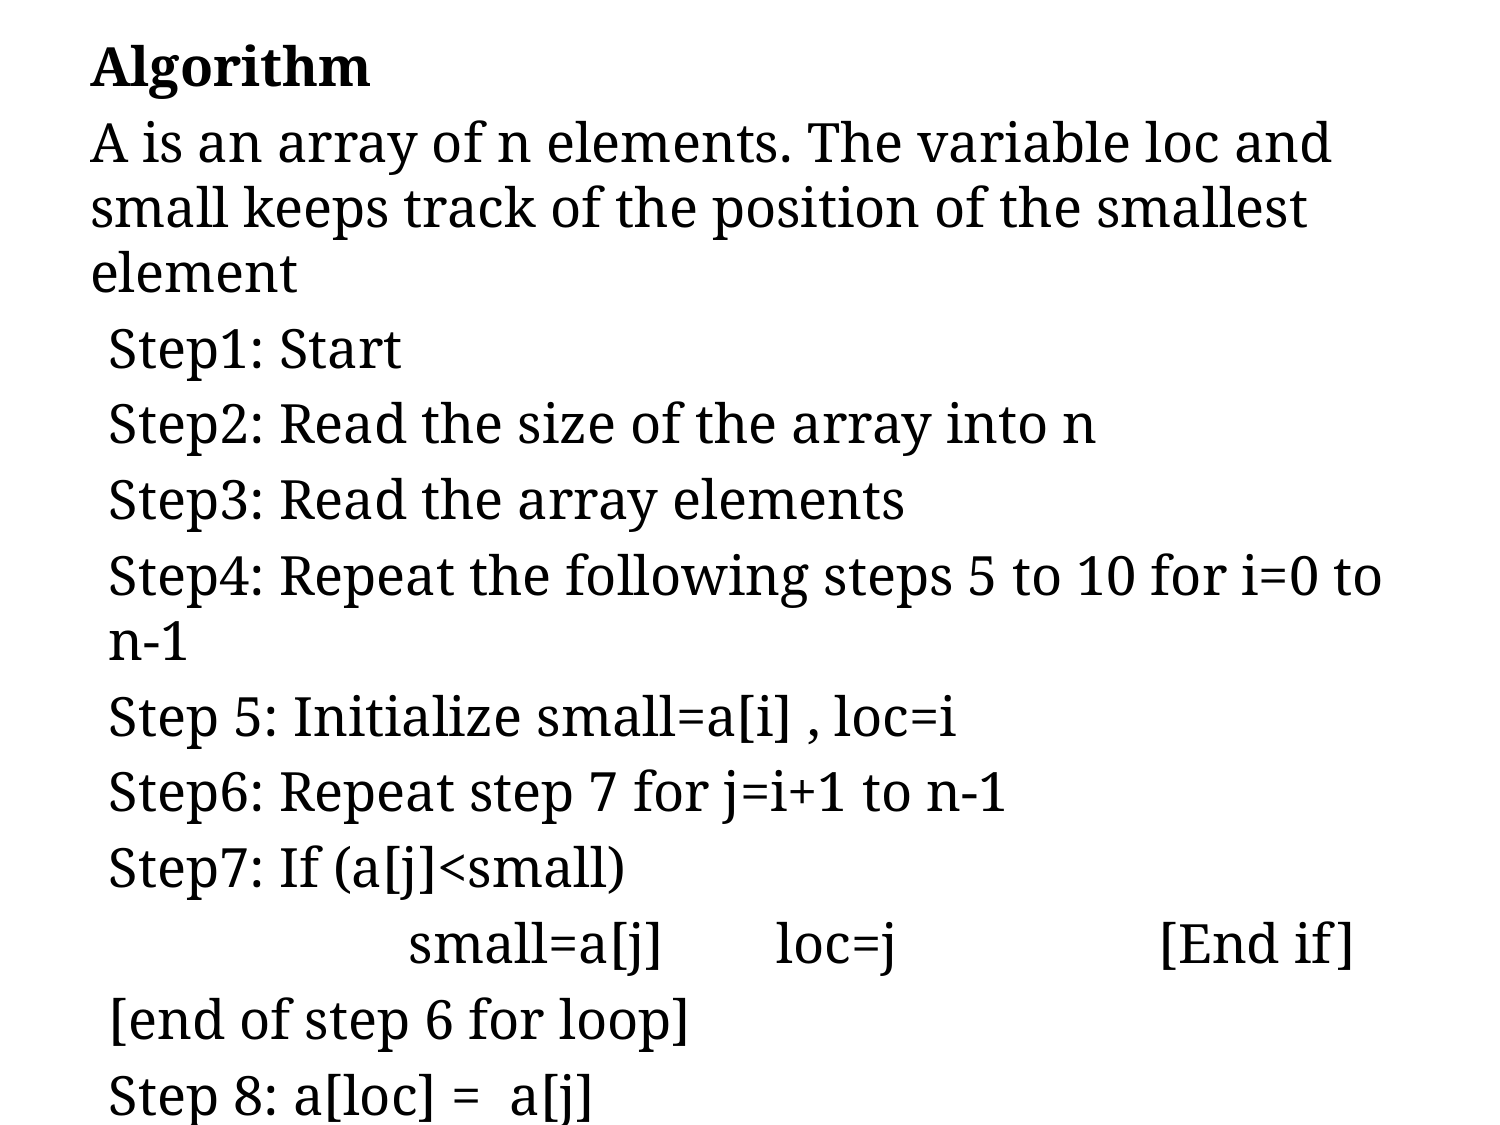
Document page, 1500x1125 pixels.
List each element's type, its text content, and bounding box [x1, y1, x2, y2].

list Algorithm A is an array of n elements. The variable loc and small keeps track of the position of the smallest element Step1: Start Step2: Read the size of the array into n Step3: Read the array elements Step4: Repeat the following steps 5 to 10 for i=0 to n-1 Step 5: Initialize small=a[i] , loc=i Step6: Repeat step 7 for j=i+1 to n-1 Step7: If (a[j]<small) small=a[j] loc=j [End if] [end of step 6 for loop] Step 8: a[loc] = a[j] Step 9: a[j]=small [75, 24, 1425, 1100]
